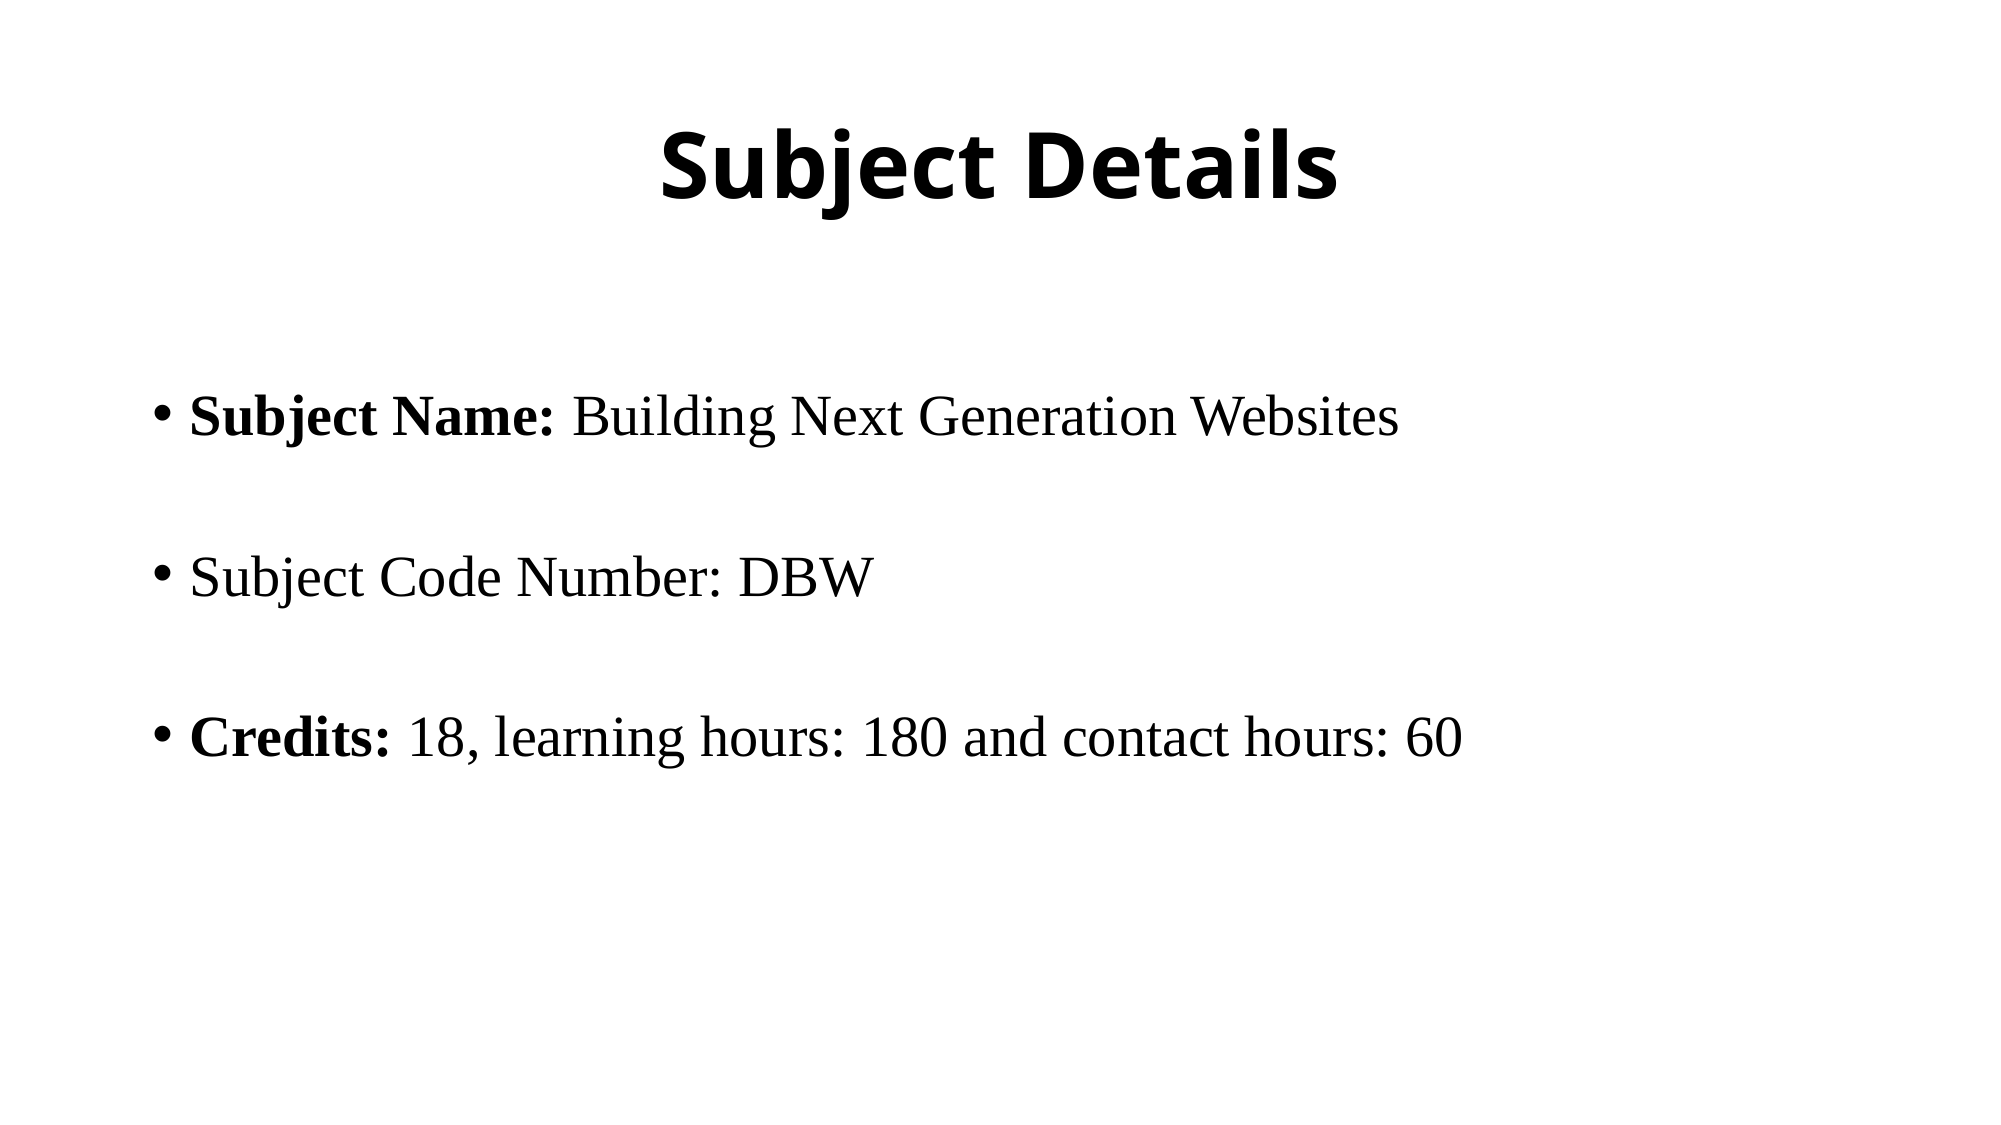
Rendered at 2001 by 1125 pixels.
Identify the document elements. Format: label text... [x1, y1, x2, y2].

title Subject Details [137, 59, 1863, 278]
list Subject Name: Building Next Generation Websites Subject Code Number: DBW Credits: 18, learning hours: 180 and contact hours: 60 [137, 299, 1863, 1014]
